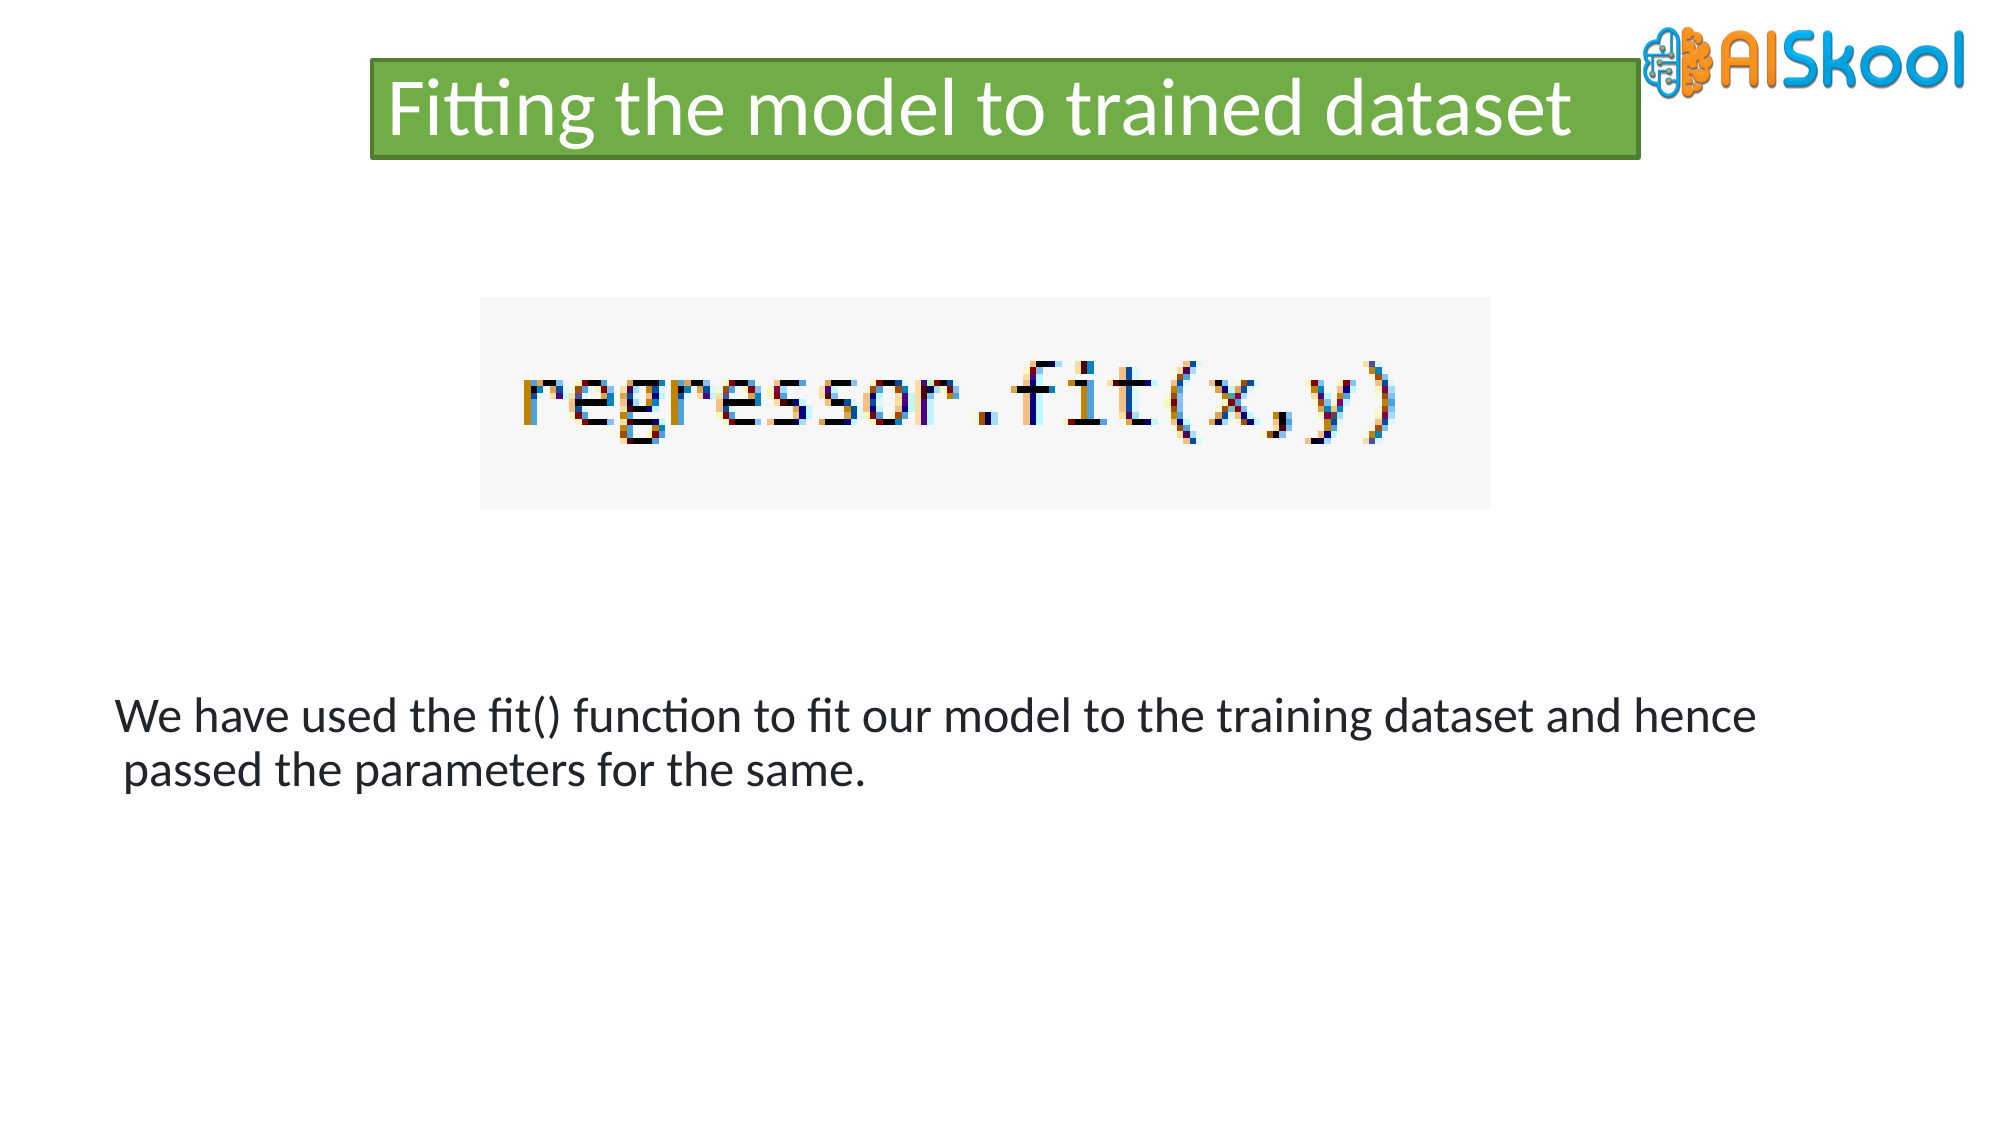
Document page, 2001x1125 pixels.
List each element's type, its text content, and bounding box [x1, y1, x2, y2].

title Fitting the model to trained dataset [372, 59, 1639, 158]
picture [479, 296, 1491, 509]
list We have used the fit() function to fit our model to the training dataset and hence passed the parameters for the same. [70, 681, 1901, 1058]
picture [1641, 23, 1967, 101]
